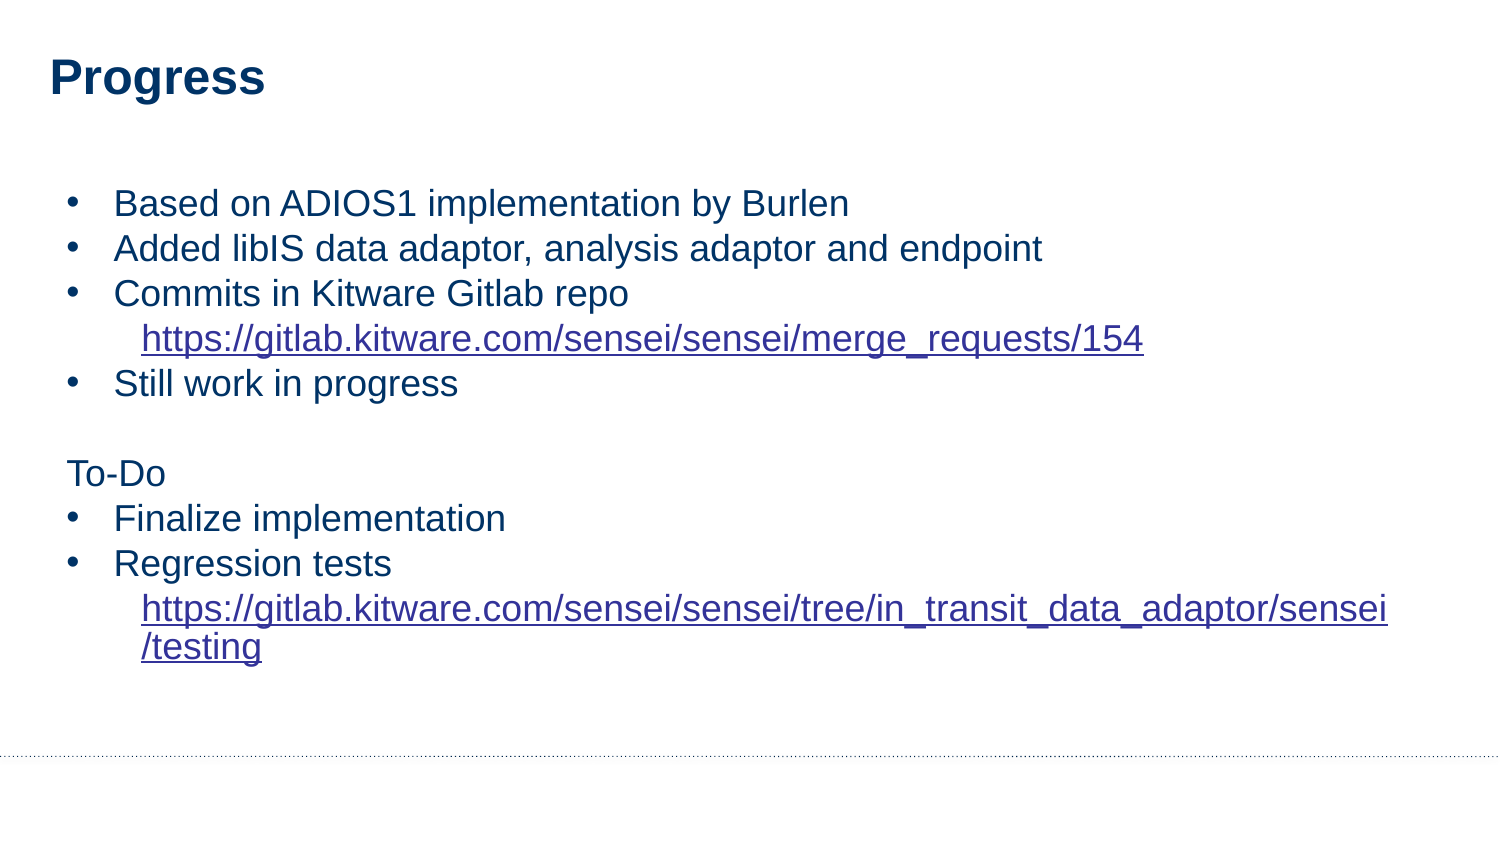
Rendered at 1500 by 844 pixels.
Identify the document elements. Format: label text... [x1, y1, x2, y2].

text_box Progress [34, 36, 1329, 134]
text_box Based on ADIOS1 implementation by Burlen Added libIS data adaptor, analysis adaptor and endpoint Commits in Kitware Gitlab repo https://gitlab.kitware.com/sensei/sensei/merge_requests/154 Still work in progress To-Do Finalize implementation Regression tests https://gitlab.kitware.com/sensei/sensei/tree/in_transit_data_adaptor/sensei/testing [51, 171, 1409, 637]
